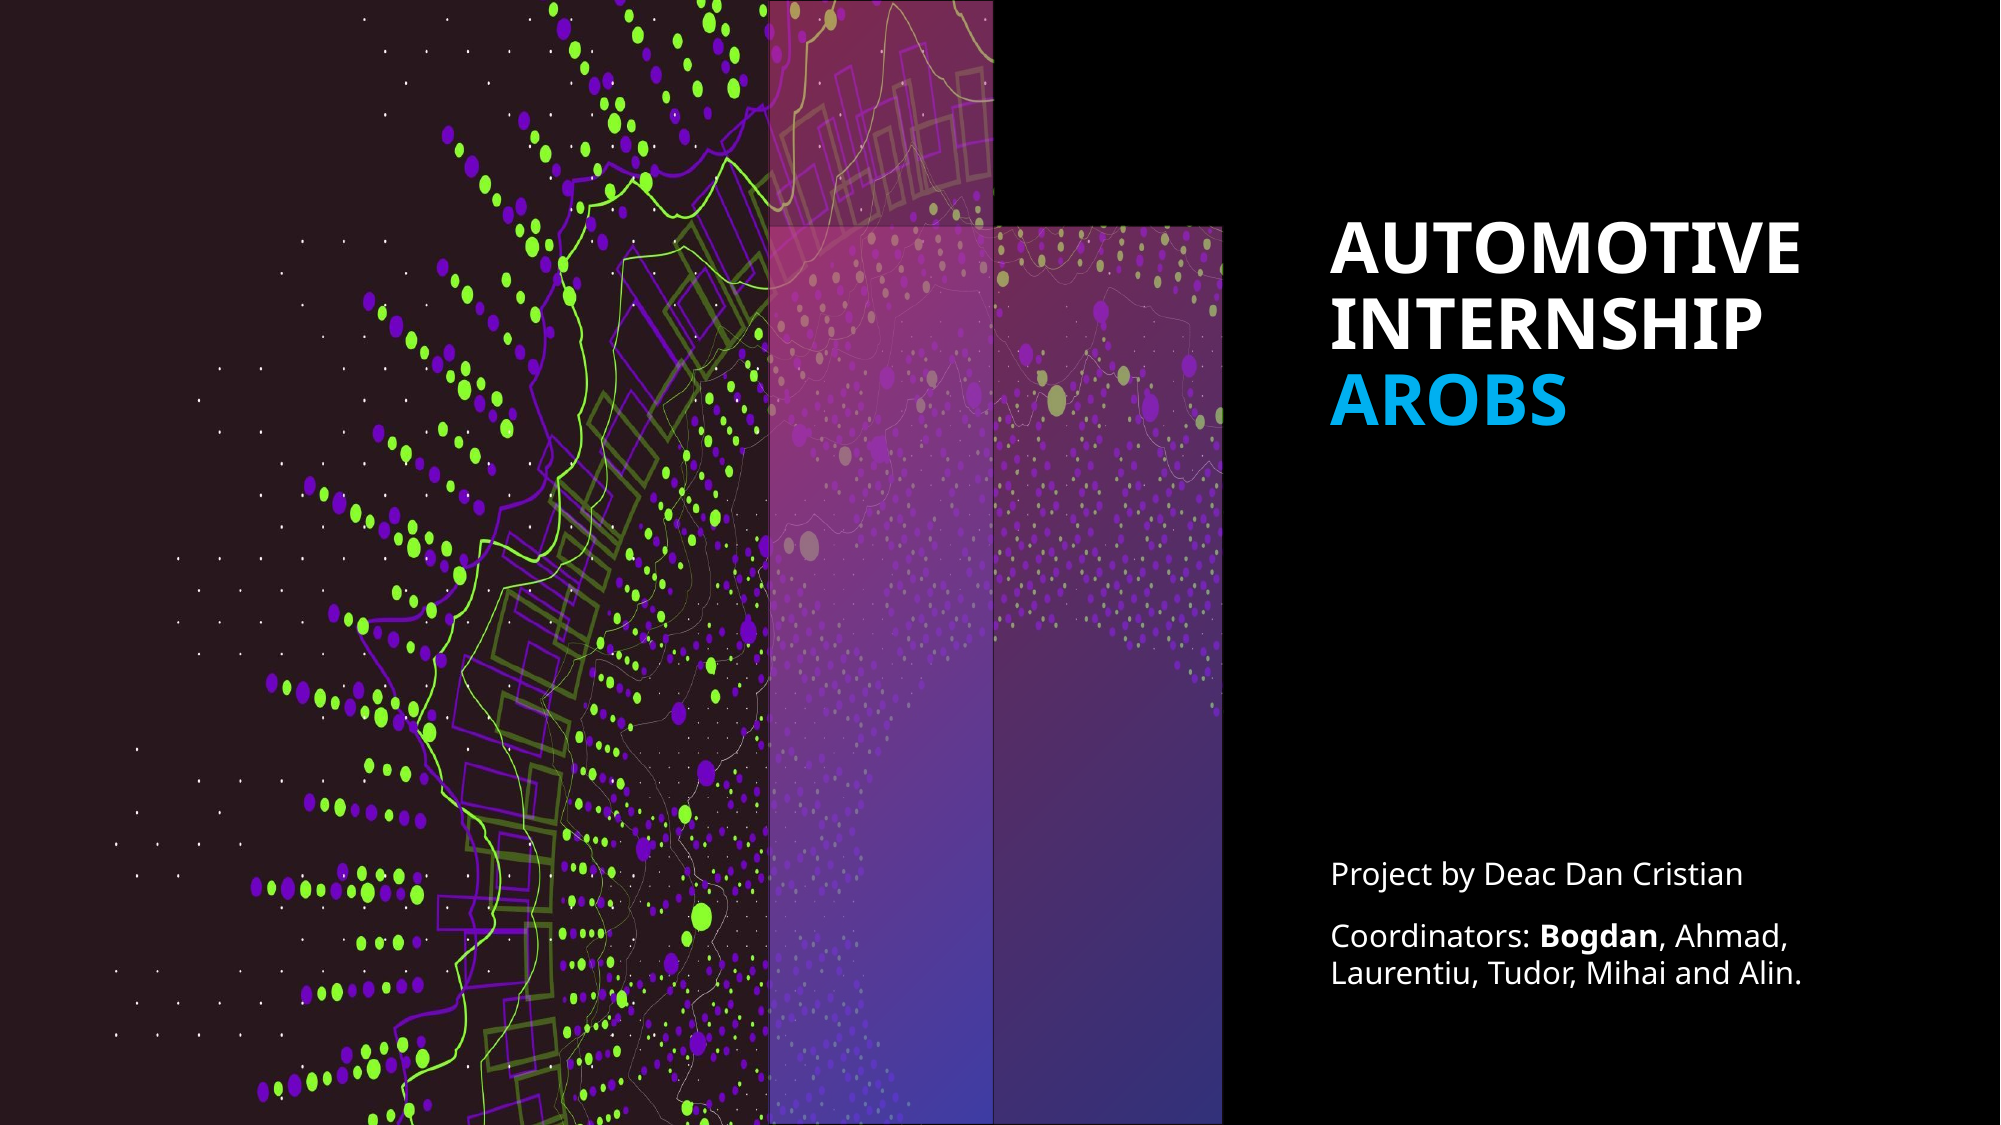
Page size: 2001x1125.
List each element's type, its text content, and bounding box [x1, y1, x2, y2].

picture [0, 0, 1224, 1125]
title AUTOMOTIVE INTERNSHIP AROBS [1315, 204, 1908, 771]
text_box [1224, 0, 2000, 1125]
subtitle Project by Deac Dan Cristian Coordinators: Bogdan, Ahmad, Laurentiu, Tudor, Mihai and Alin. [1315, 790, 1908, 999]
